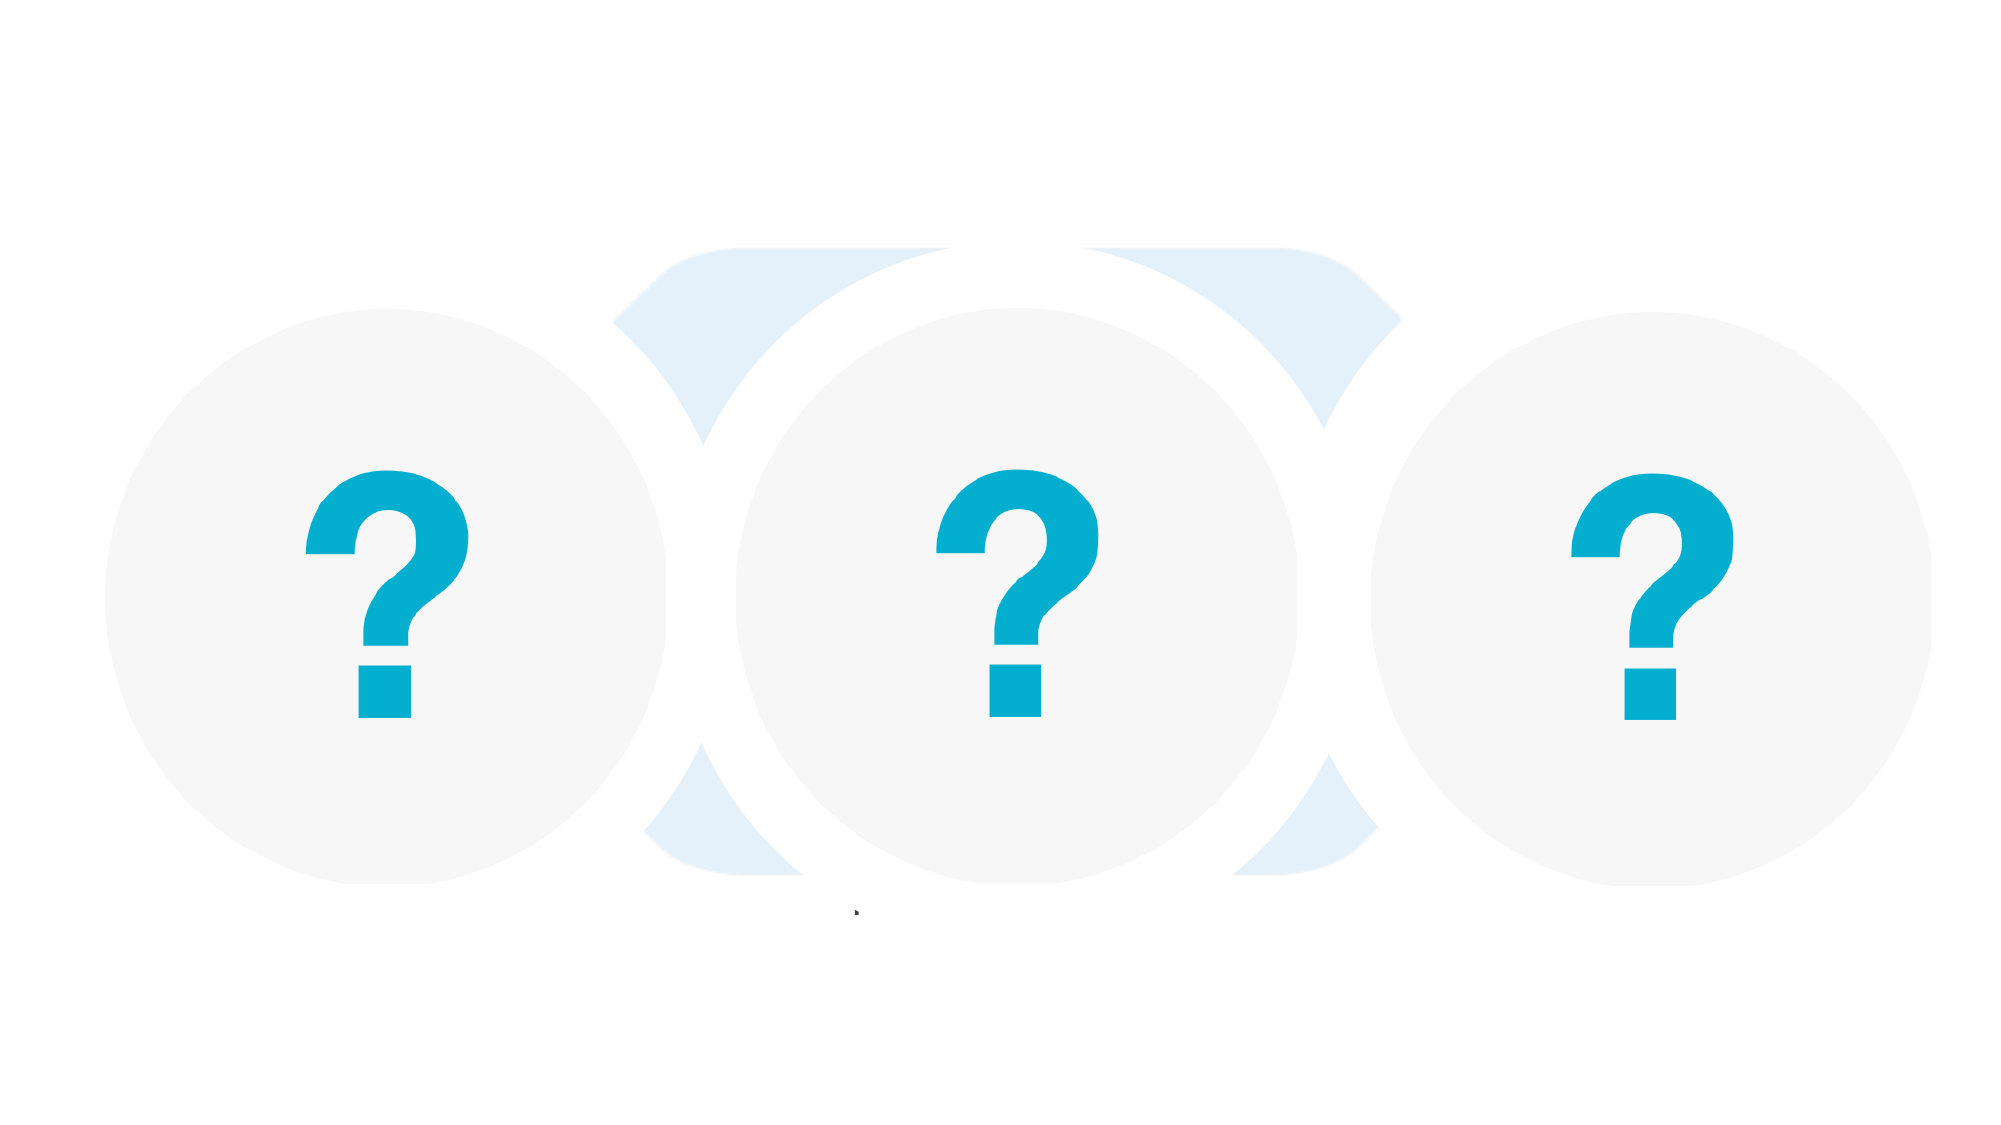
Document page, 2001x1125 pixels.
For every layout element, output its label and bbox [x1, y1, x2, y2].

text_box [39, 237, 735, 948]
text_box [670, 241, 1365, 952]
text_box [1288, 222, 2000, 950]
